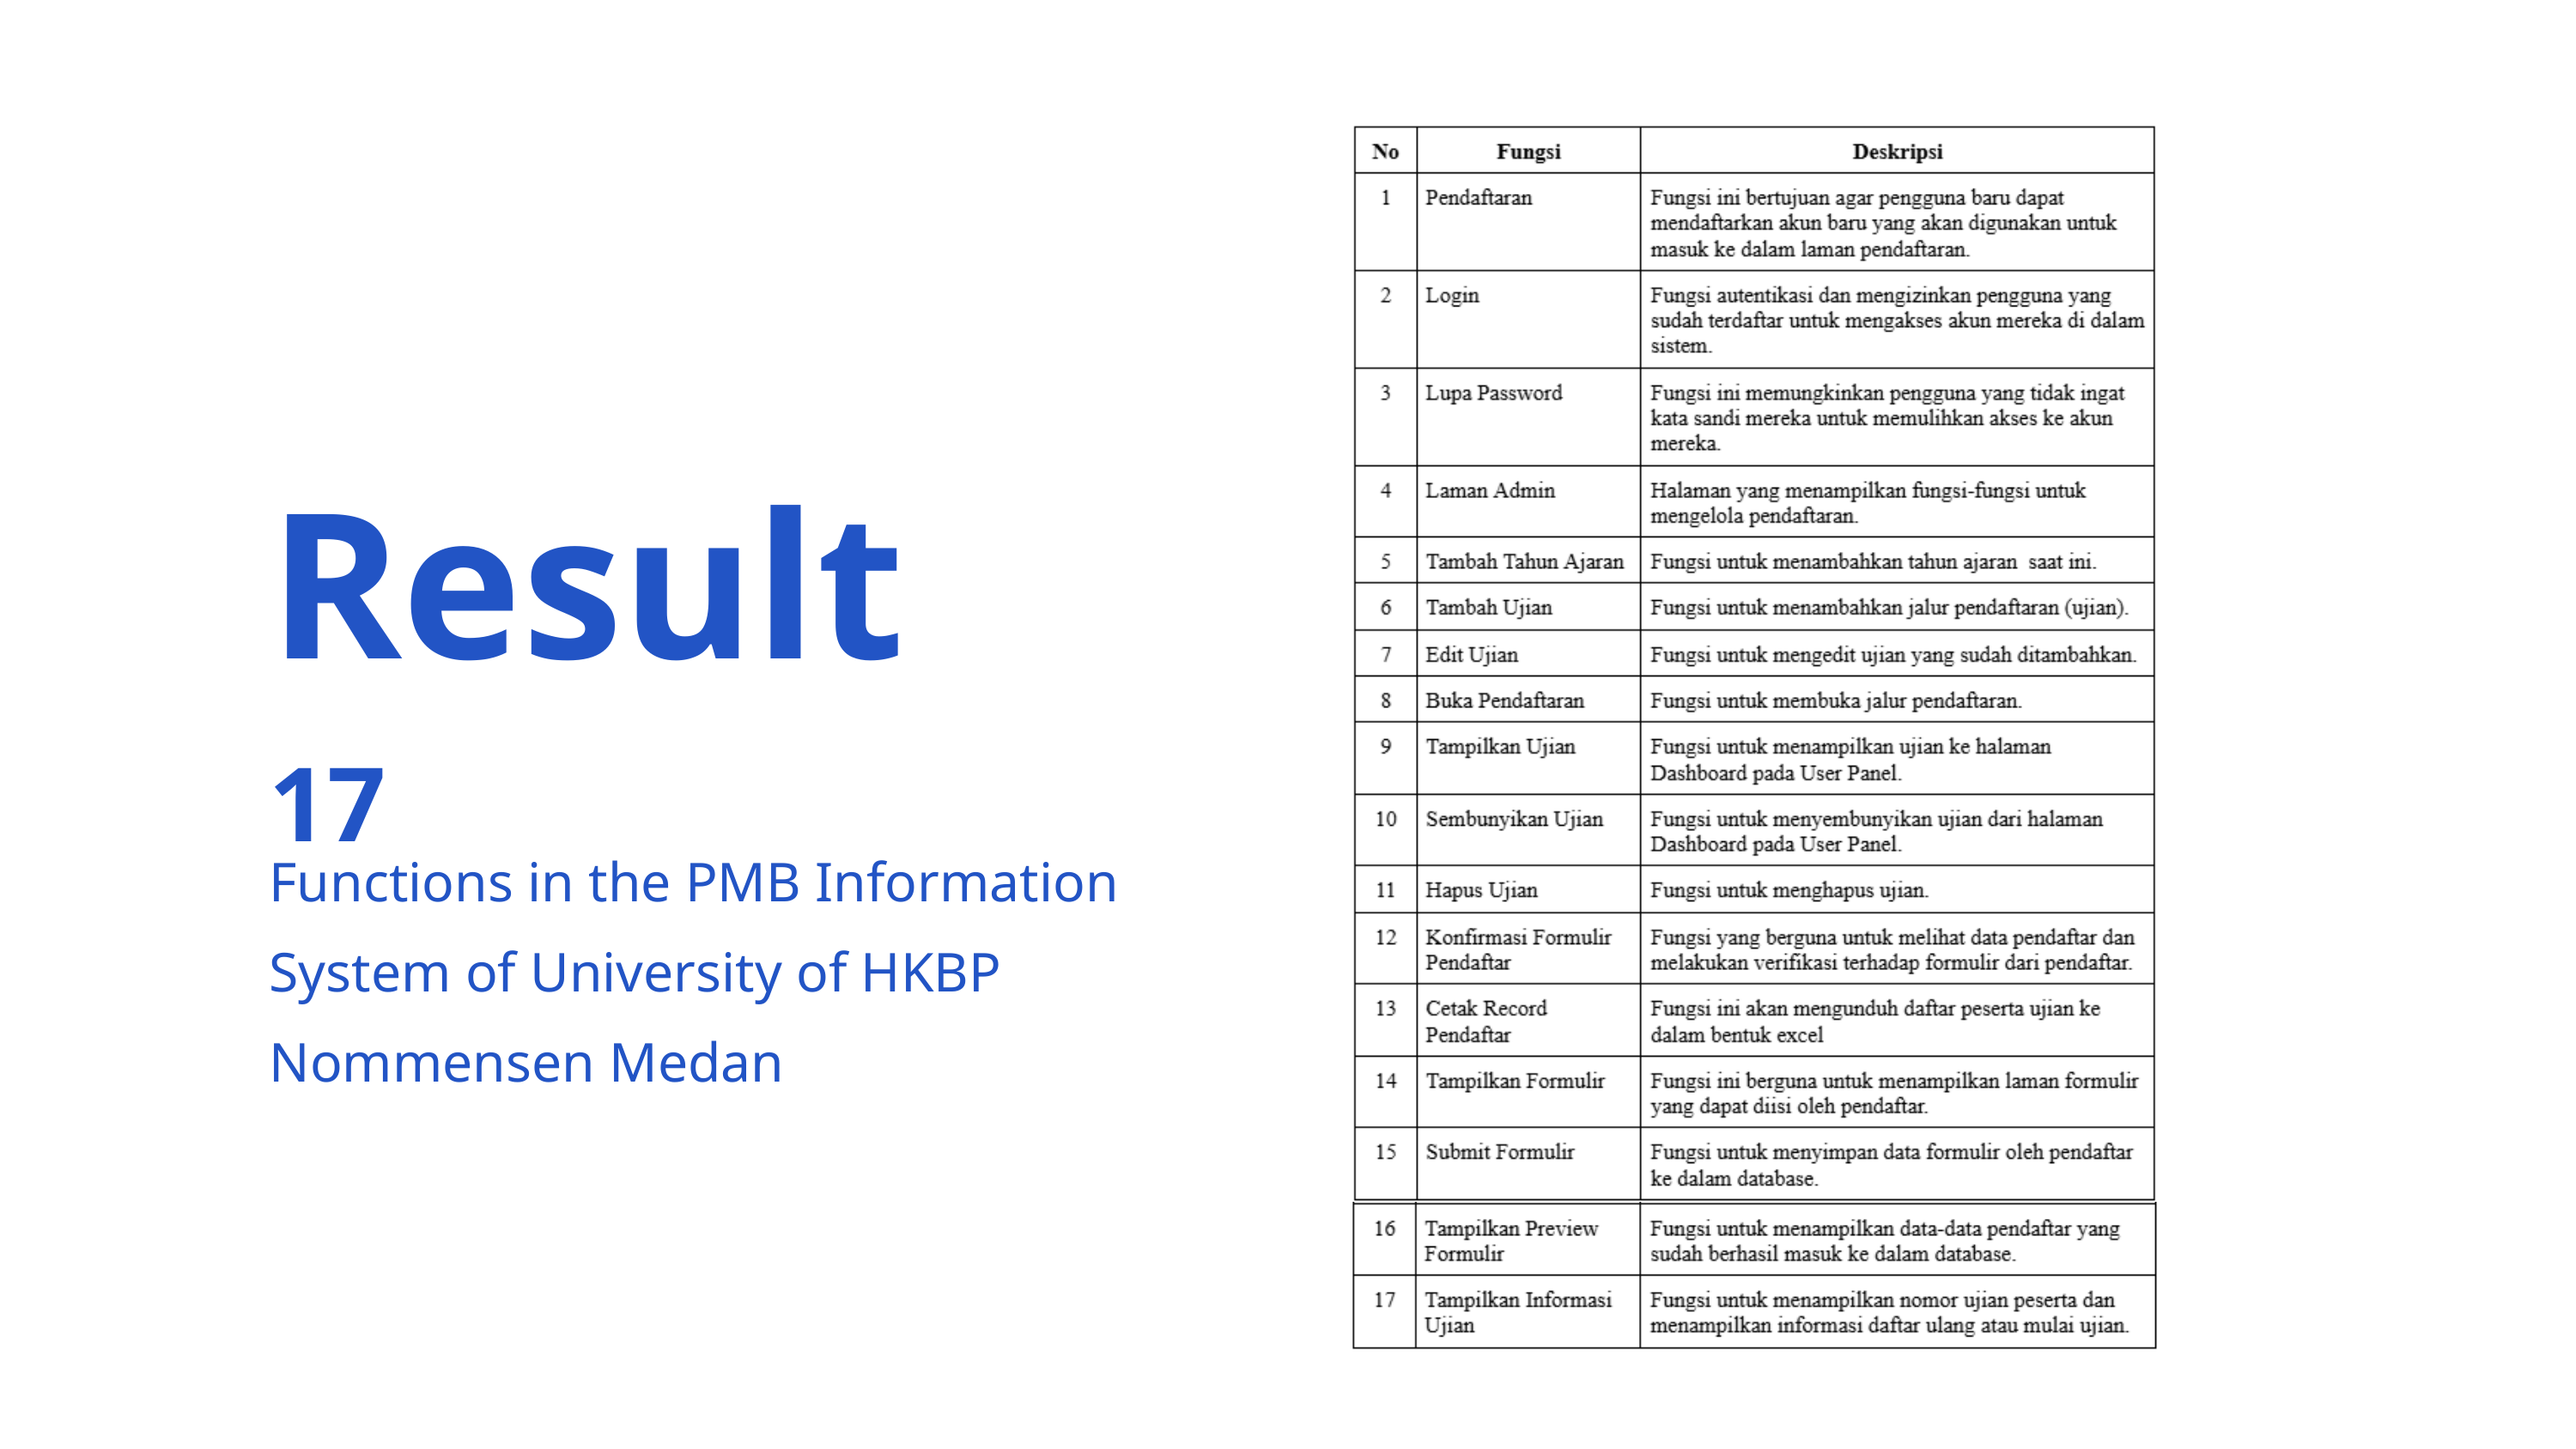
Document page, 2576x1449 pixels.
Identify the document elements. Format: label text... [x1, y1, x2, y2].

text_box Result [269, 360, 961, 700]
text_box Functions in the PMB Information System of University of HKBP Nommensen Medan [269, 822, 1202, 1093]
text_box [1352, 124, 2161, 1202]
text_box [1352, 1202, 2161, 1352]
text_box 17 [269, 690, 432, 822]
